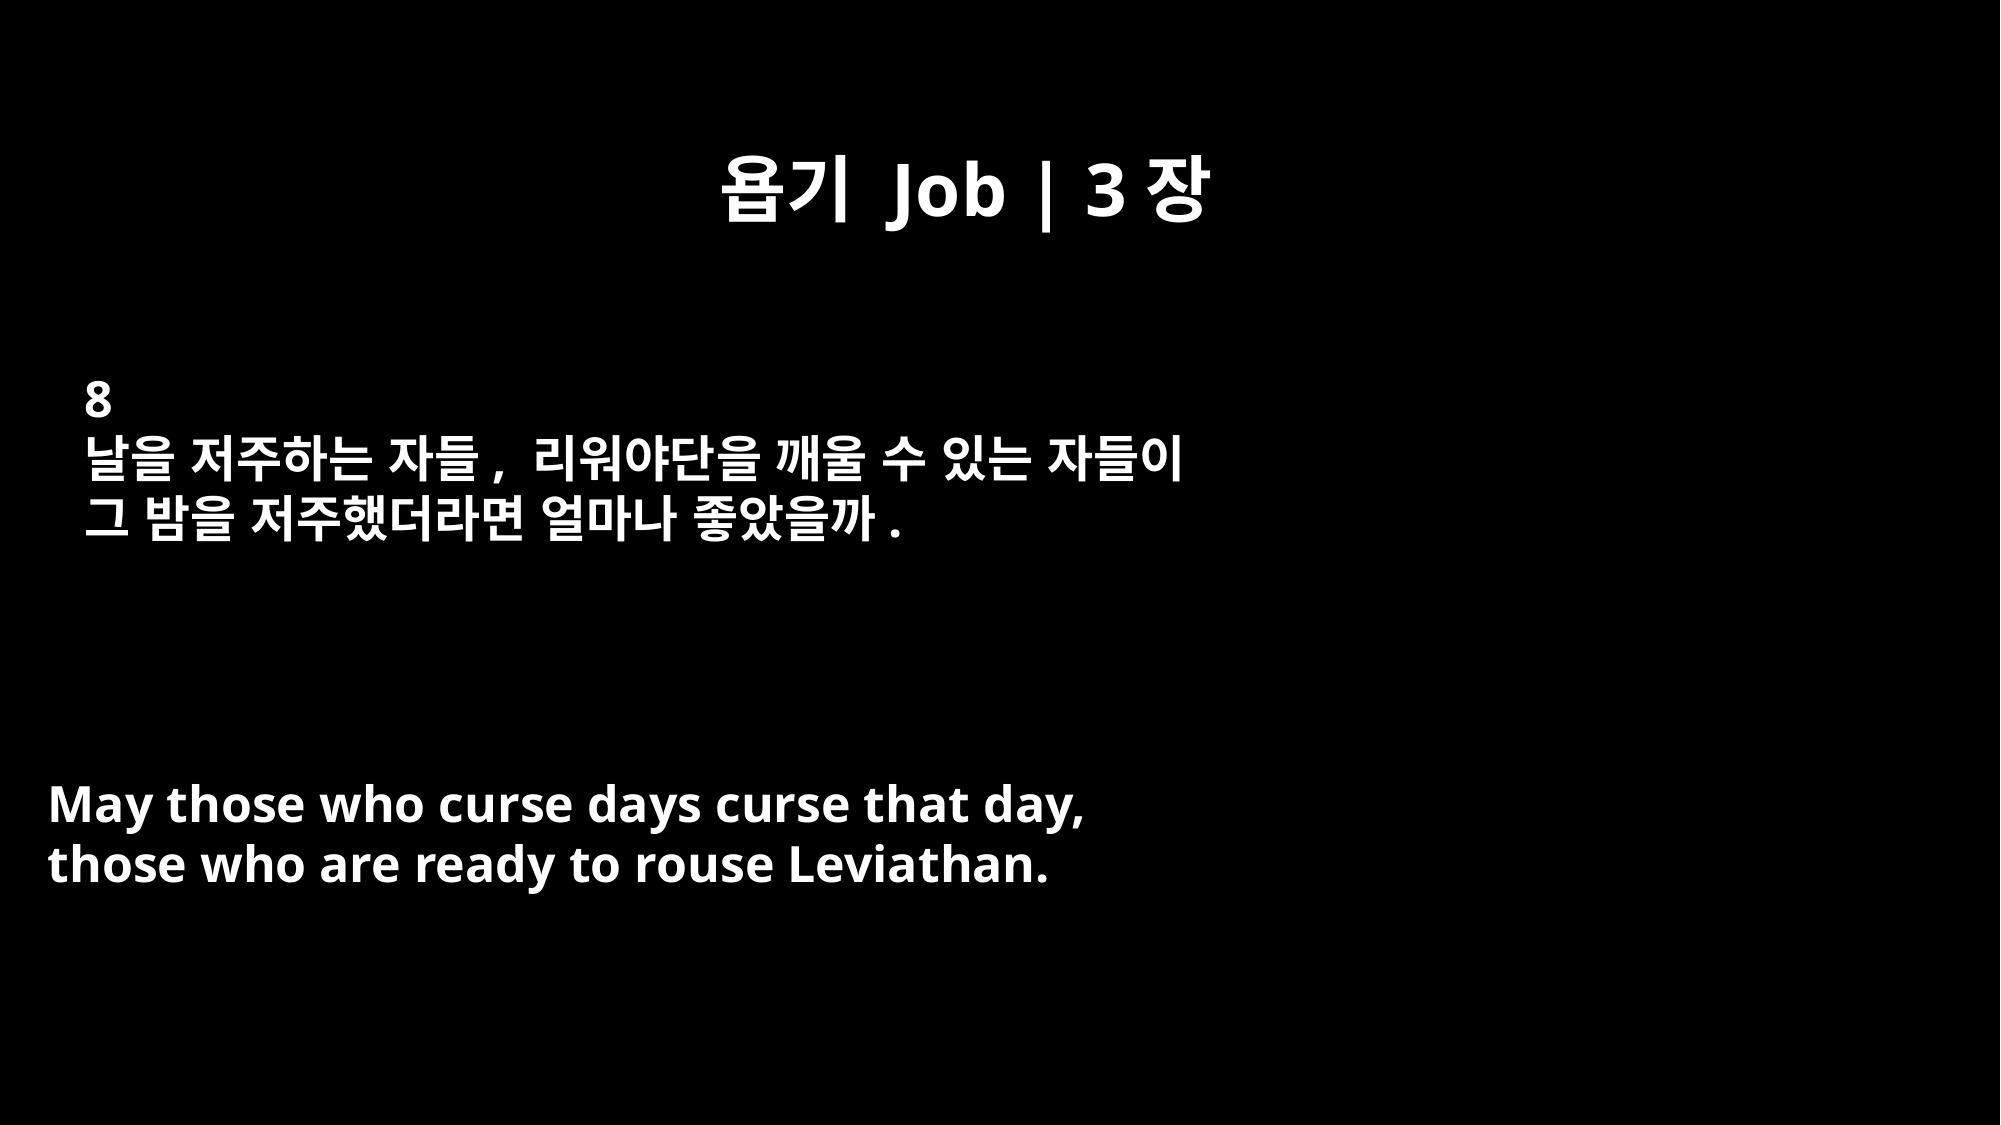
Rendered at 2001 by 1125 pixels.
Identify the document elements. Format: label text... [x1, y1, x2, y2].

text_box May those who curse days curse that day, those who are ready to rouse Leviathan. [32, 764, 1115, 900]
text_box 8 날을 저주하는 자들, 리워야단을 깨울 수 있는 자들이 그 밤을 저주했더라면 얼마나 좋았을까. [70, 359, 1215, 555]
text_box 욥기 Job | 3장 [704, 136, 1228, 239]
